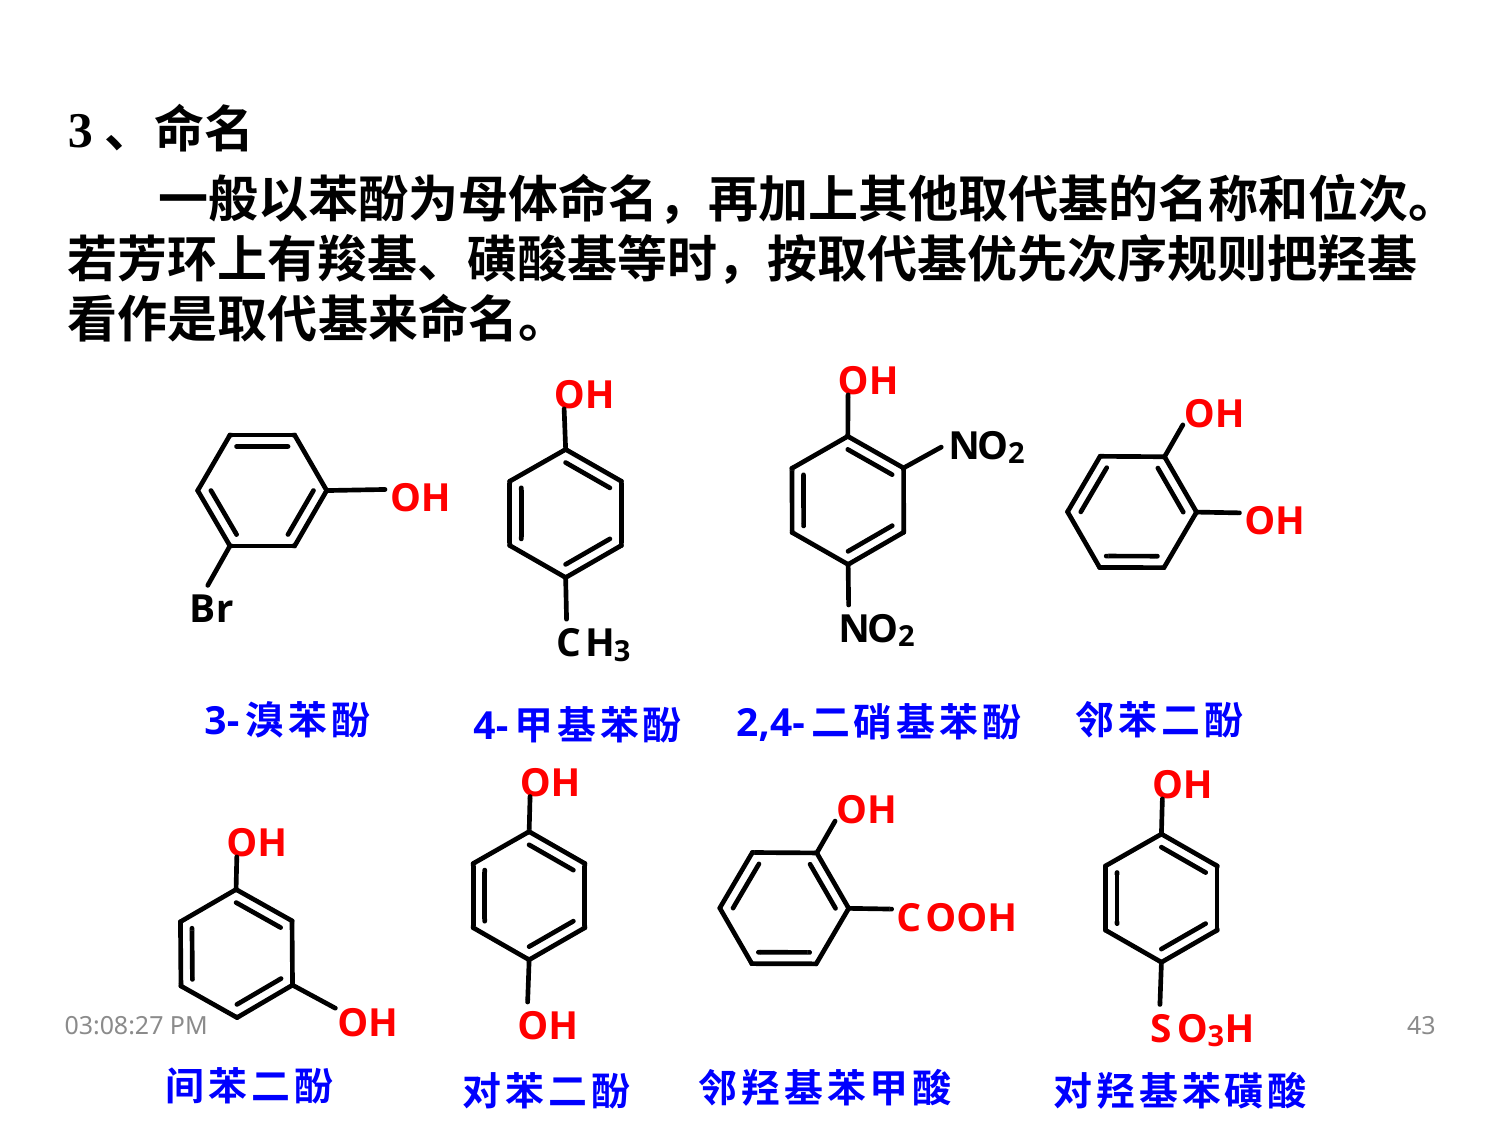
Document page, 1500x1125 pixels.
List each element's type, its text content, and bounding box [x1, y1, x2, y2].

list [159, 365, 1318, 1125]
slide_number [49, 987, 159, 1066]
text_box 3、命名 一般以苯酚为母体命名，再加上其他取代基的名称和位次。若芳环上有羧基、磺酸基等时，按取代基优先次序规则把羟基看作是取代基来命名。 [53, 90, 1448, 355]
slide_number 43 [1318, 987, 1451, 1066]
